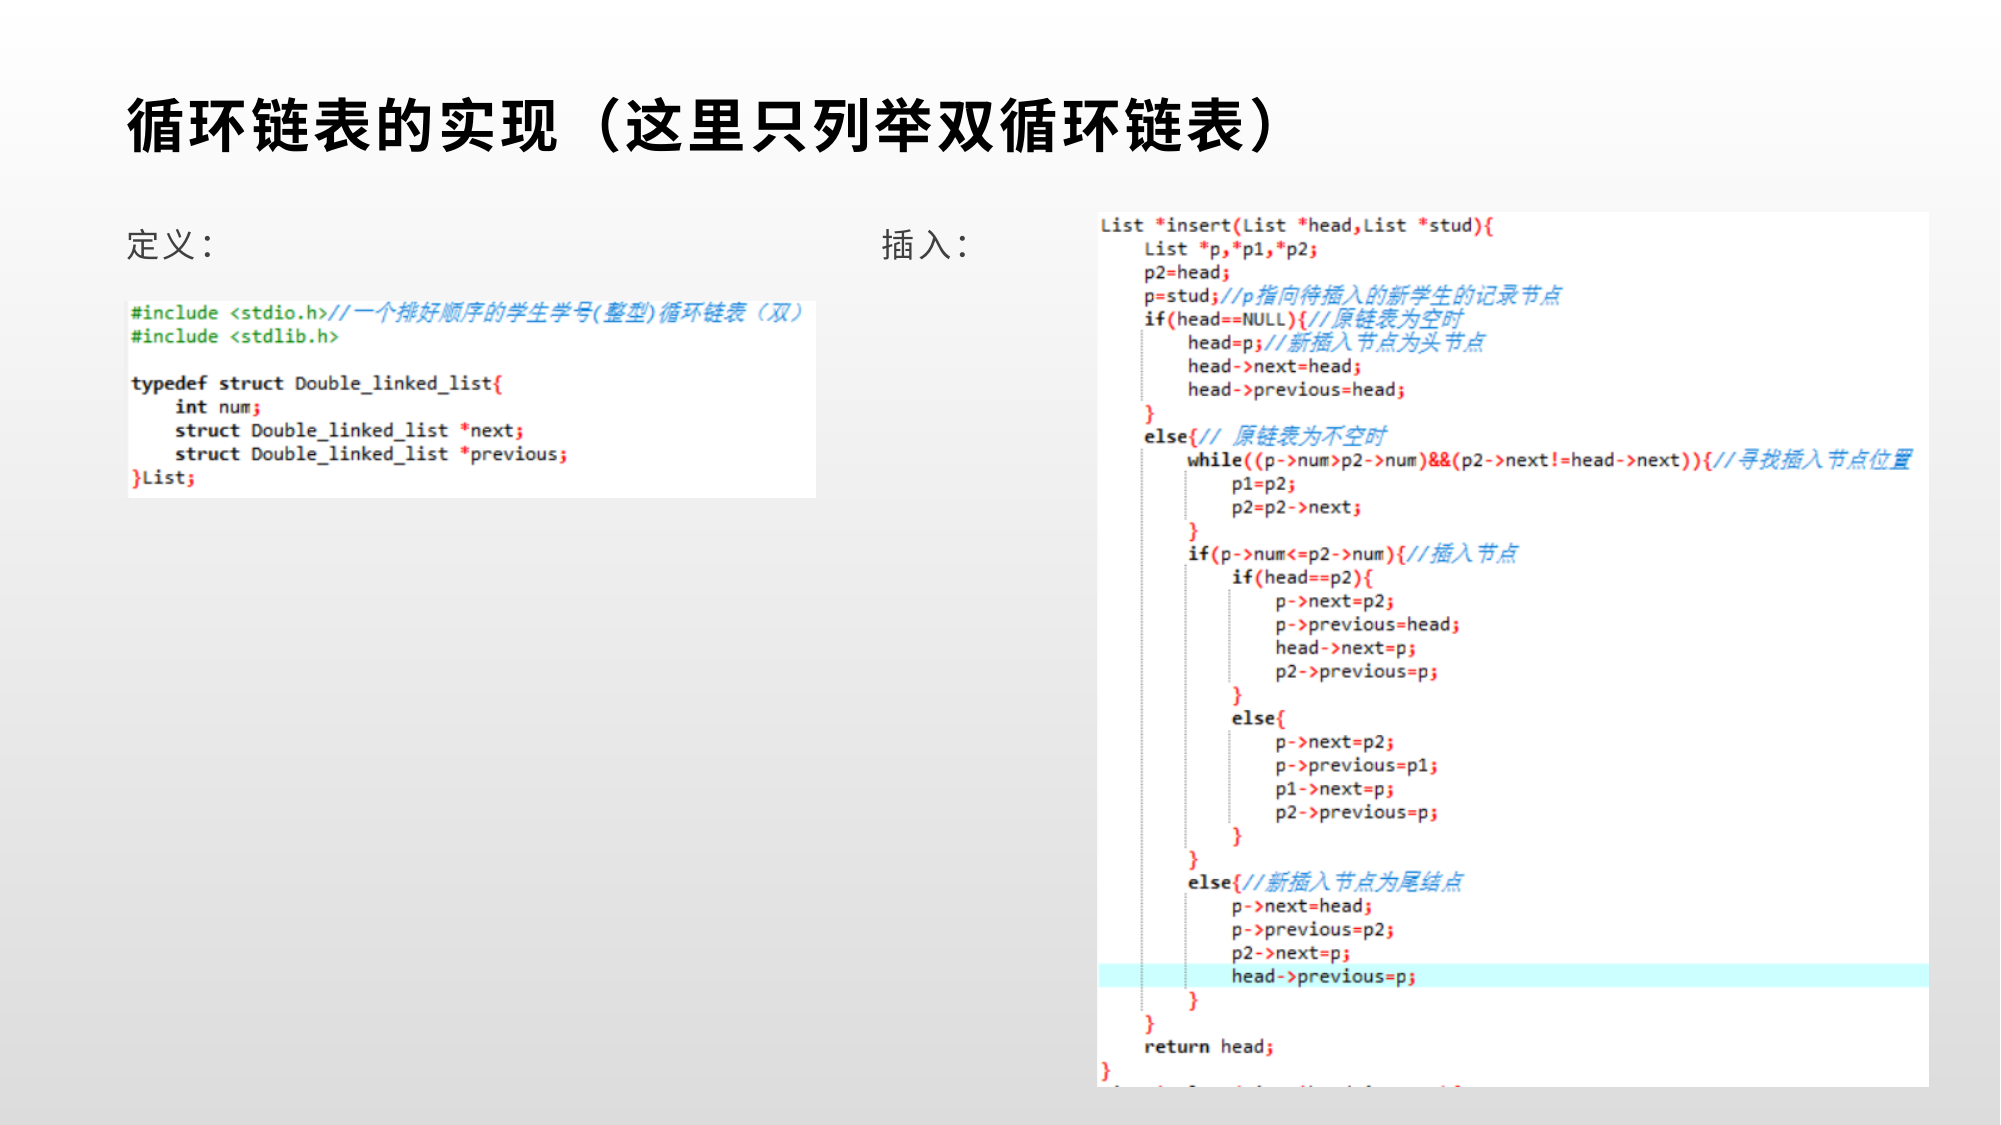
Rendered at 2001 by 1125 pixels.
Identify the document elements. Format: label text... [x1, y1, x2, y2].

picture [124, 301, 816, 498]
list 定义： 插入： [109, 212, 1097, 1040]
title 循环链表的实现（这里只列举双循环链表） [109, 70, 1891, 178]
picture [1097, 212, 1929, 1087]
